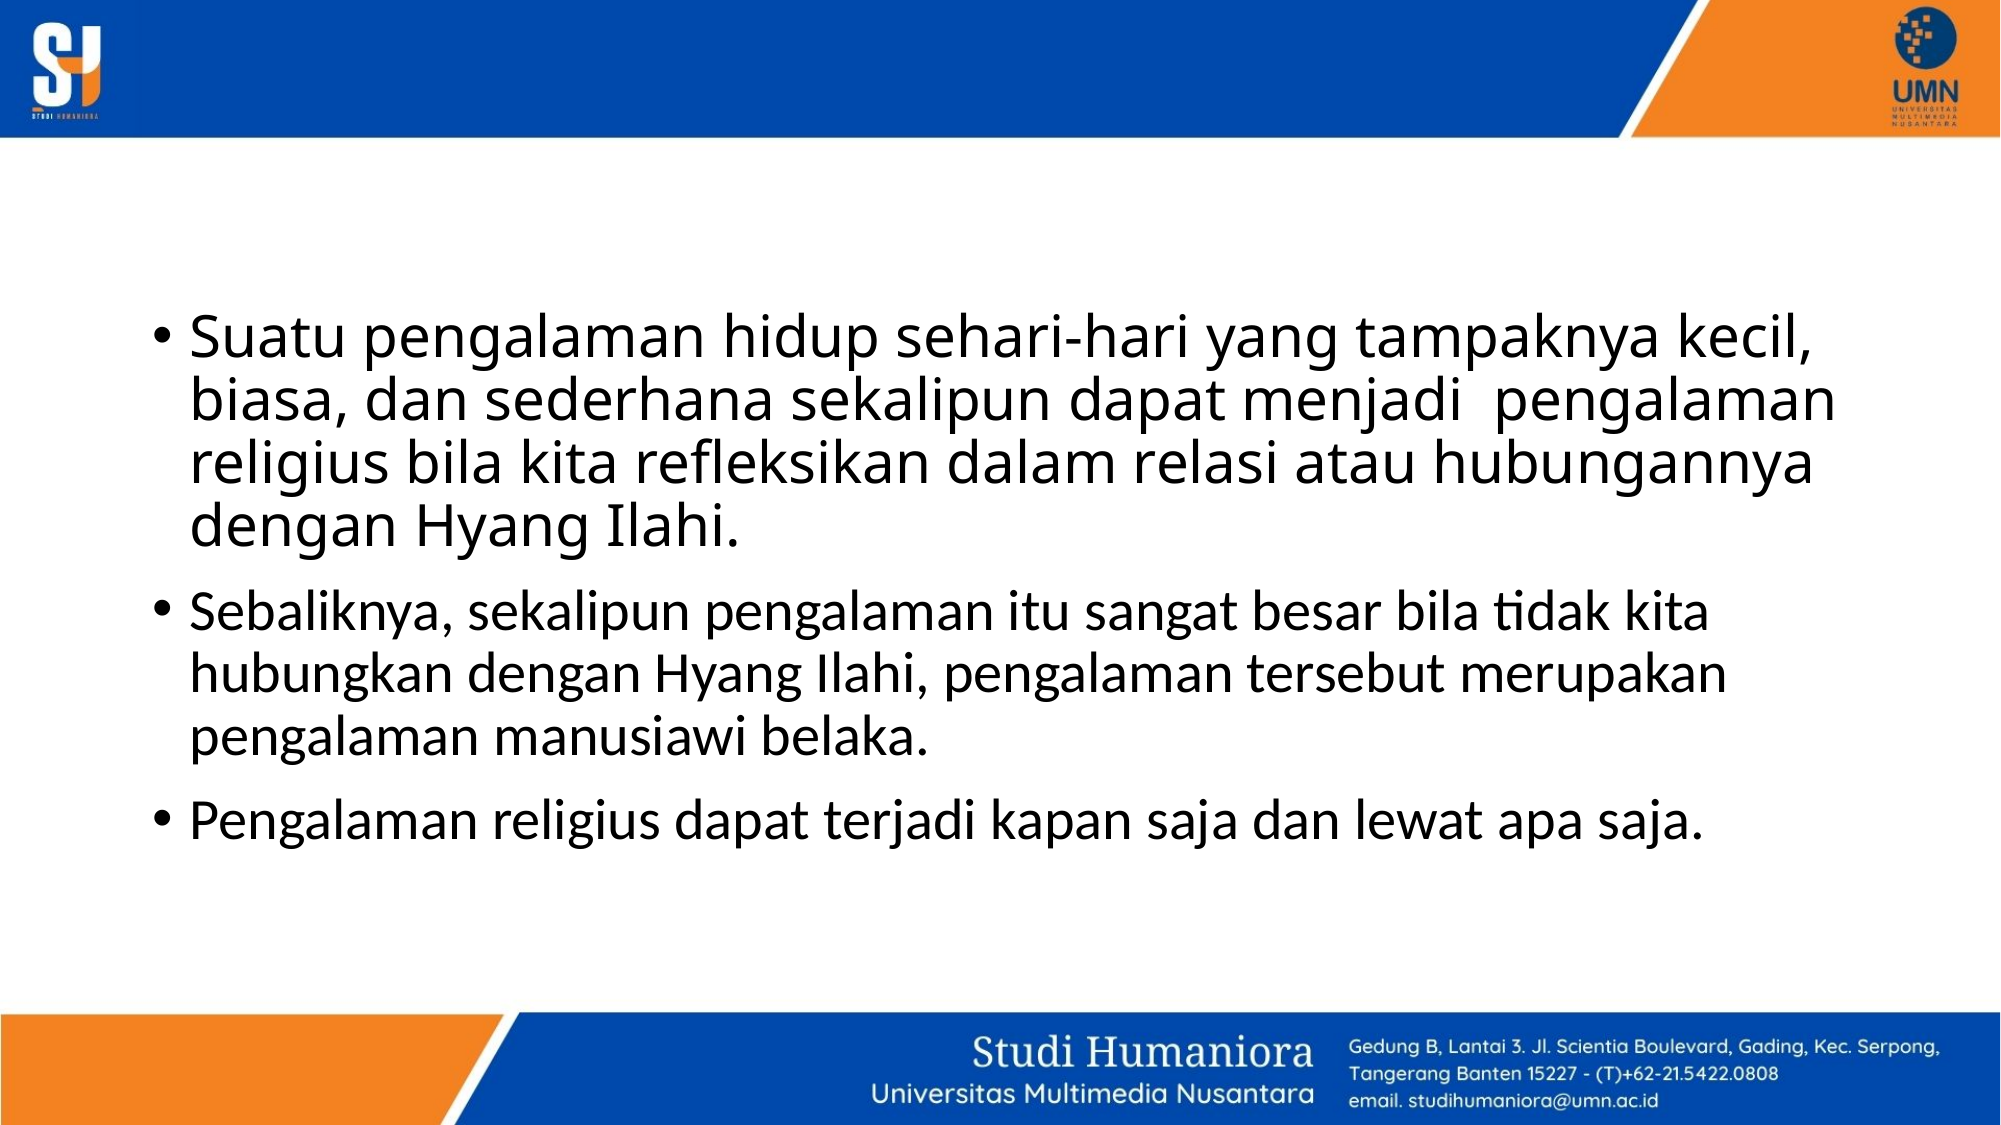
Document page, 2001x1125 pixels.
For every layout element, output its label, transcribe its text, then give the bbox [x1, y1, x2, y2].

picture [0, 0, 2001, 1125]
list Suatu pengalaman hidup sehari-hari yang tampaknya kecil, biasa, dan sederhana sekalipun dapat menjadi pengalaman religius bila kita refleksikan dalam relasi atau hubungannya dengan Hyang Ilahi. Sebaliknya, sekalipun pengalaman itu sangat besar bila tidak kita hubungkan dengan Hyang Ilahi, pengalaman tersebut merupakan pengalaman manusiawi belaka. Pengalaman religius dapat terjadi kapan saja dan lewat apa saja. [137, 299, 1863, 1014]
